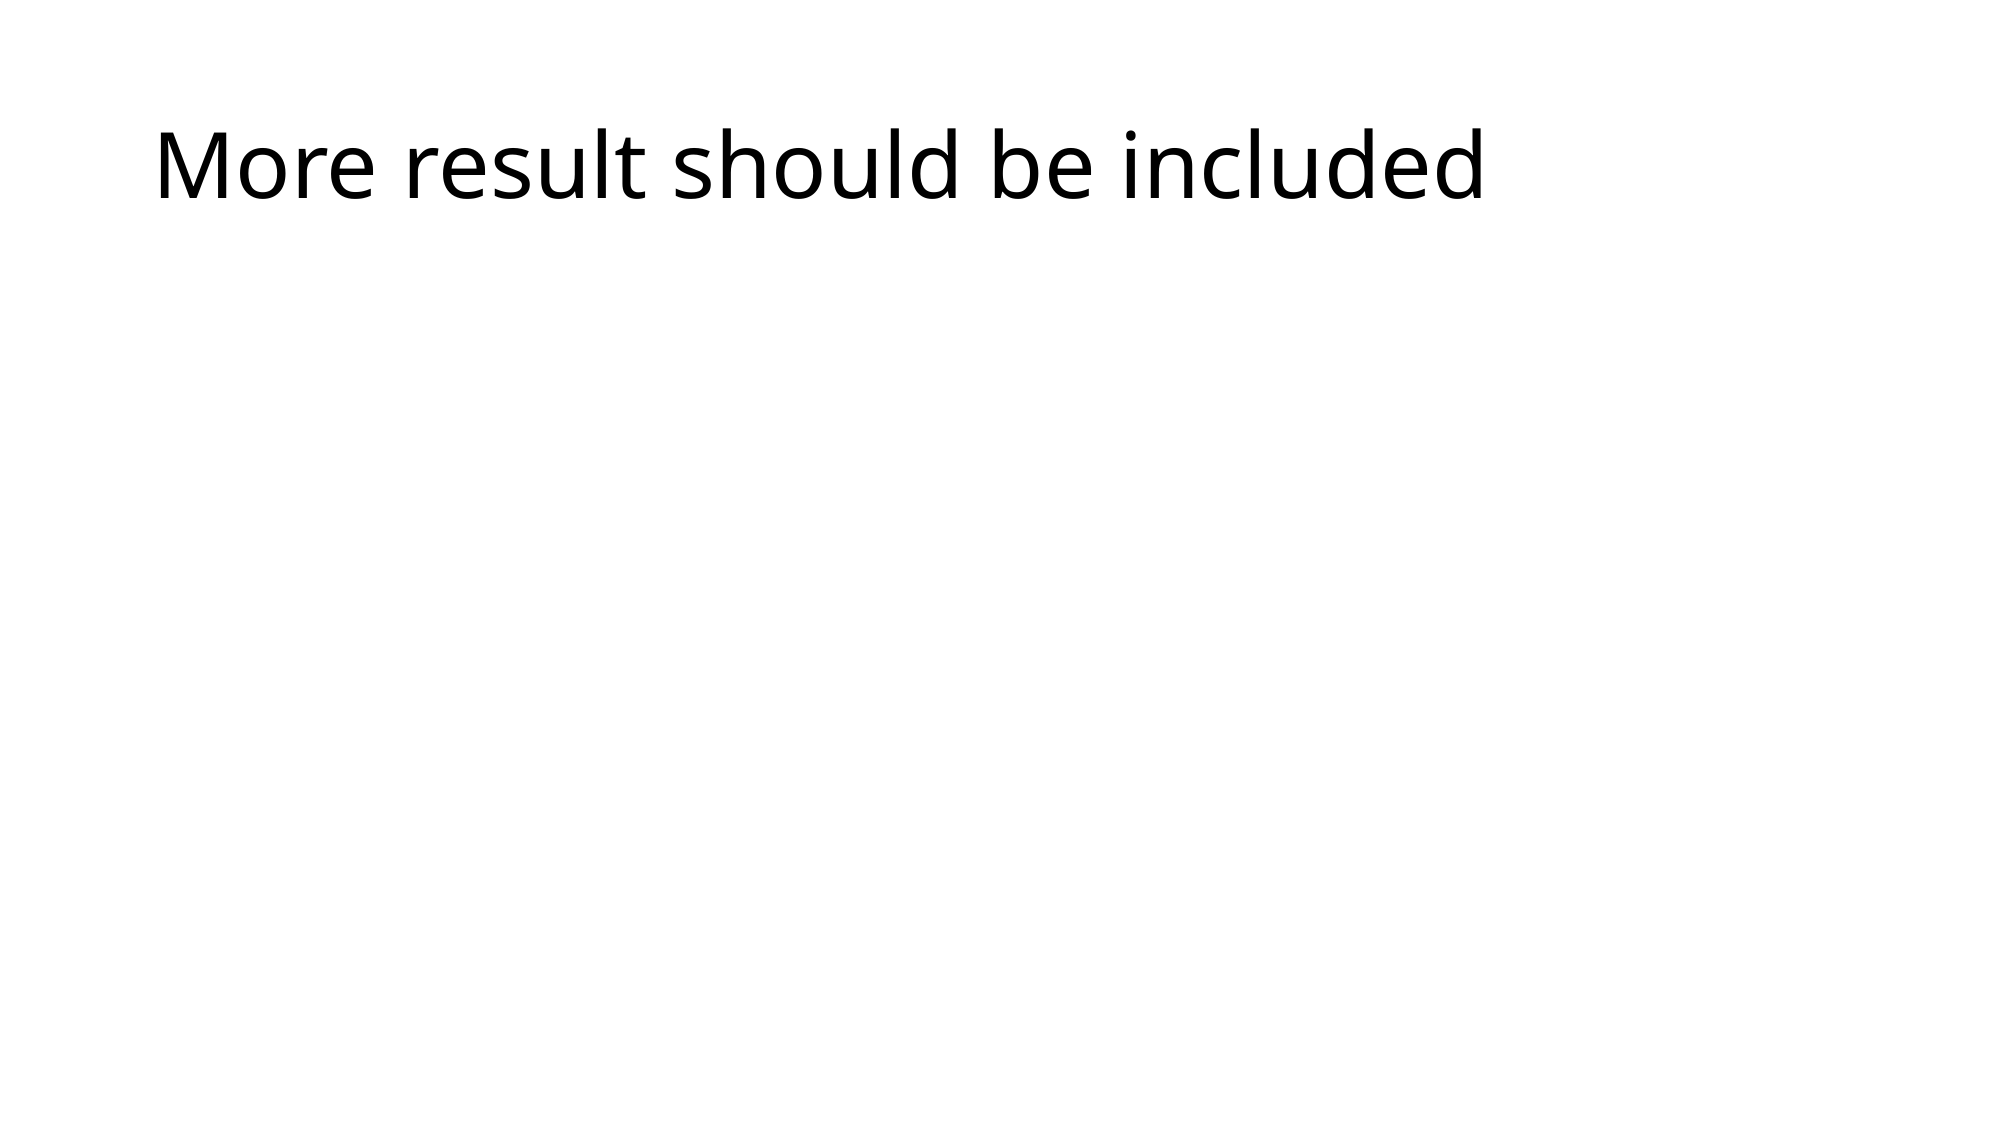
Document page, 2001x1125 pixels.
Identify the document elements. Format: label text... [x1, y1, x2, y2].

title More result should be included [137, 59, 1863, 278]
